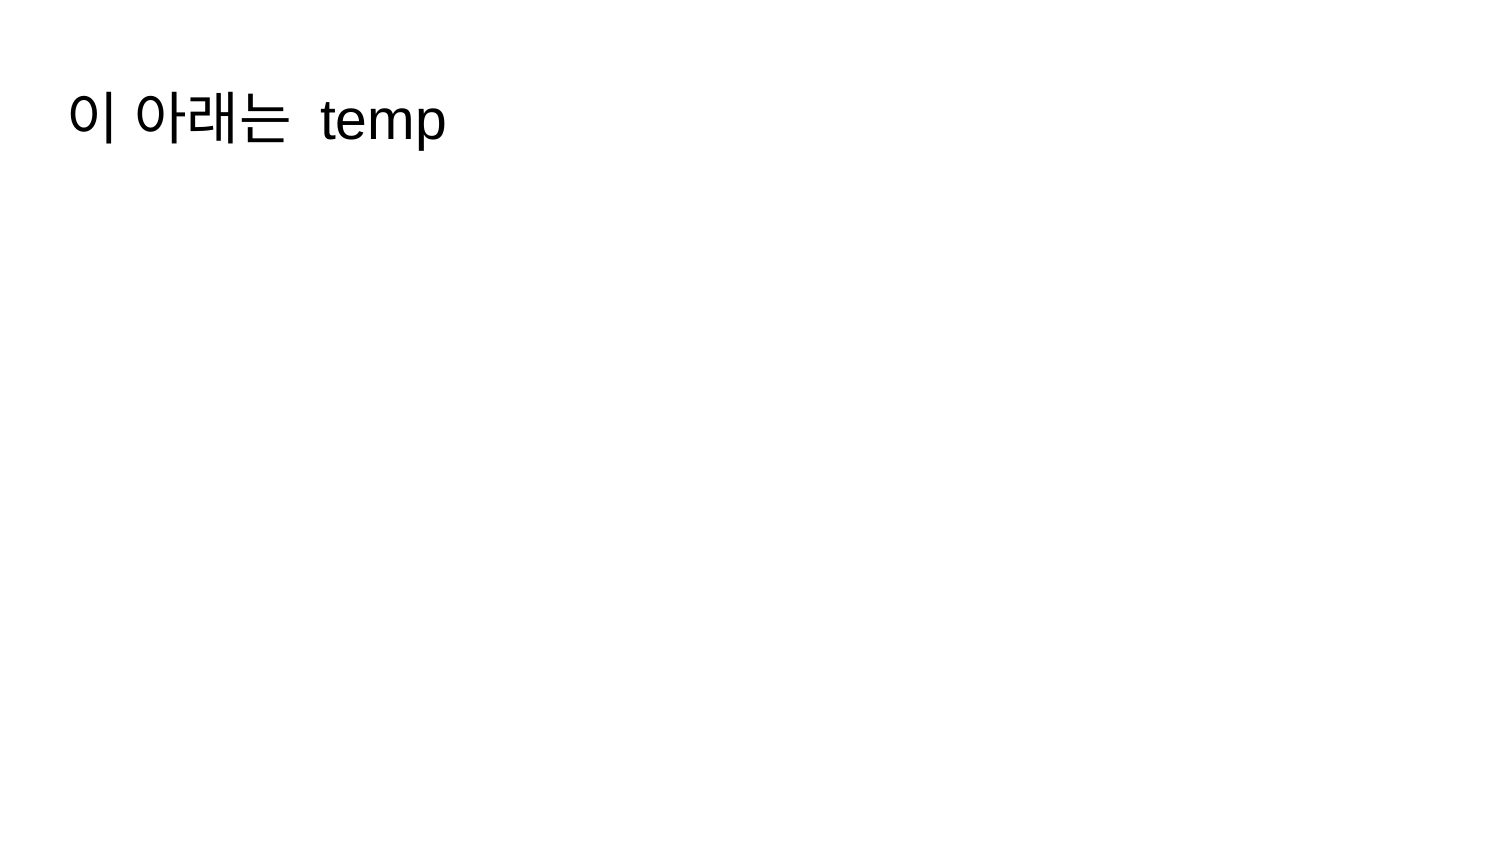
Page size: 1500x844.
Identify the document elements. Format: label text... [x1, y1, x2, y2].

title 이 아래는 temp [51, 72, 1449, 167]
